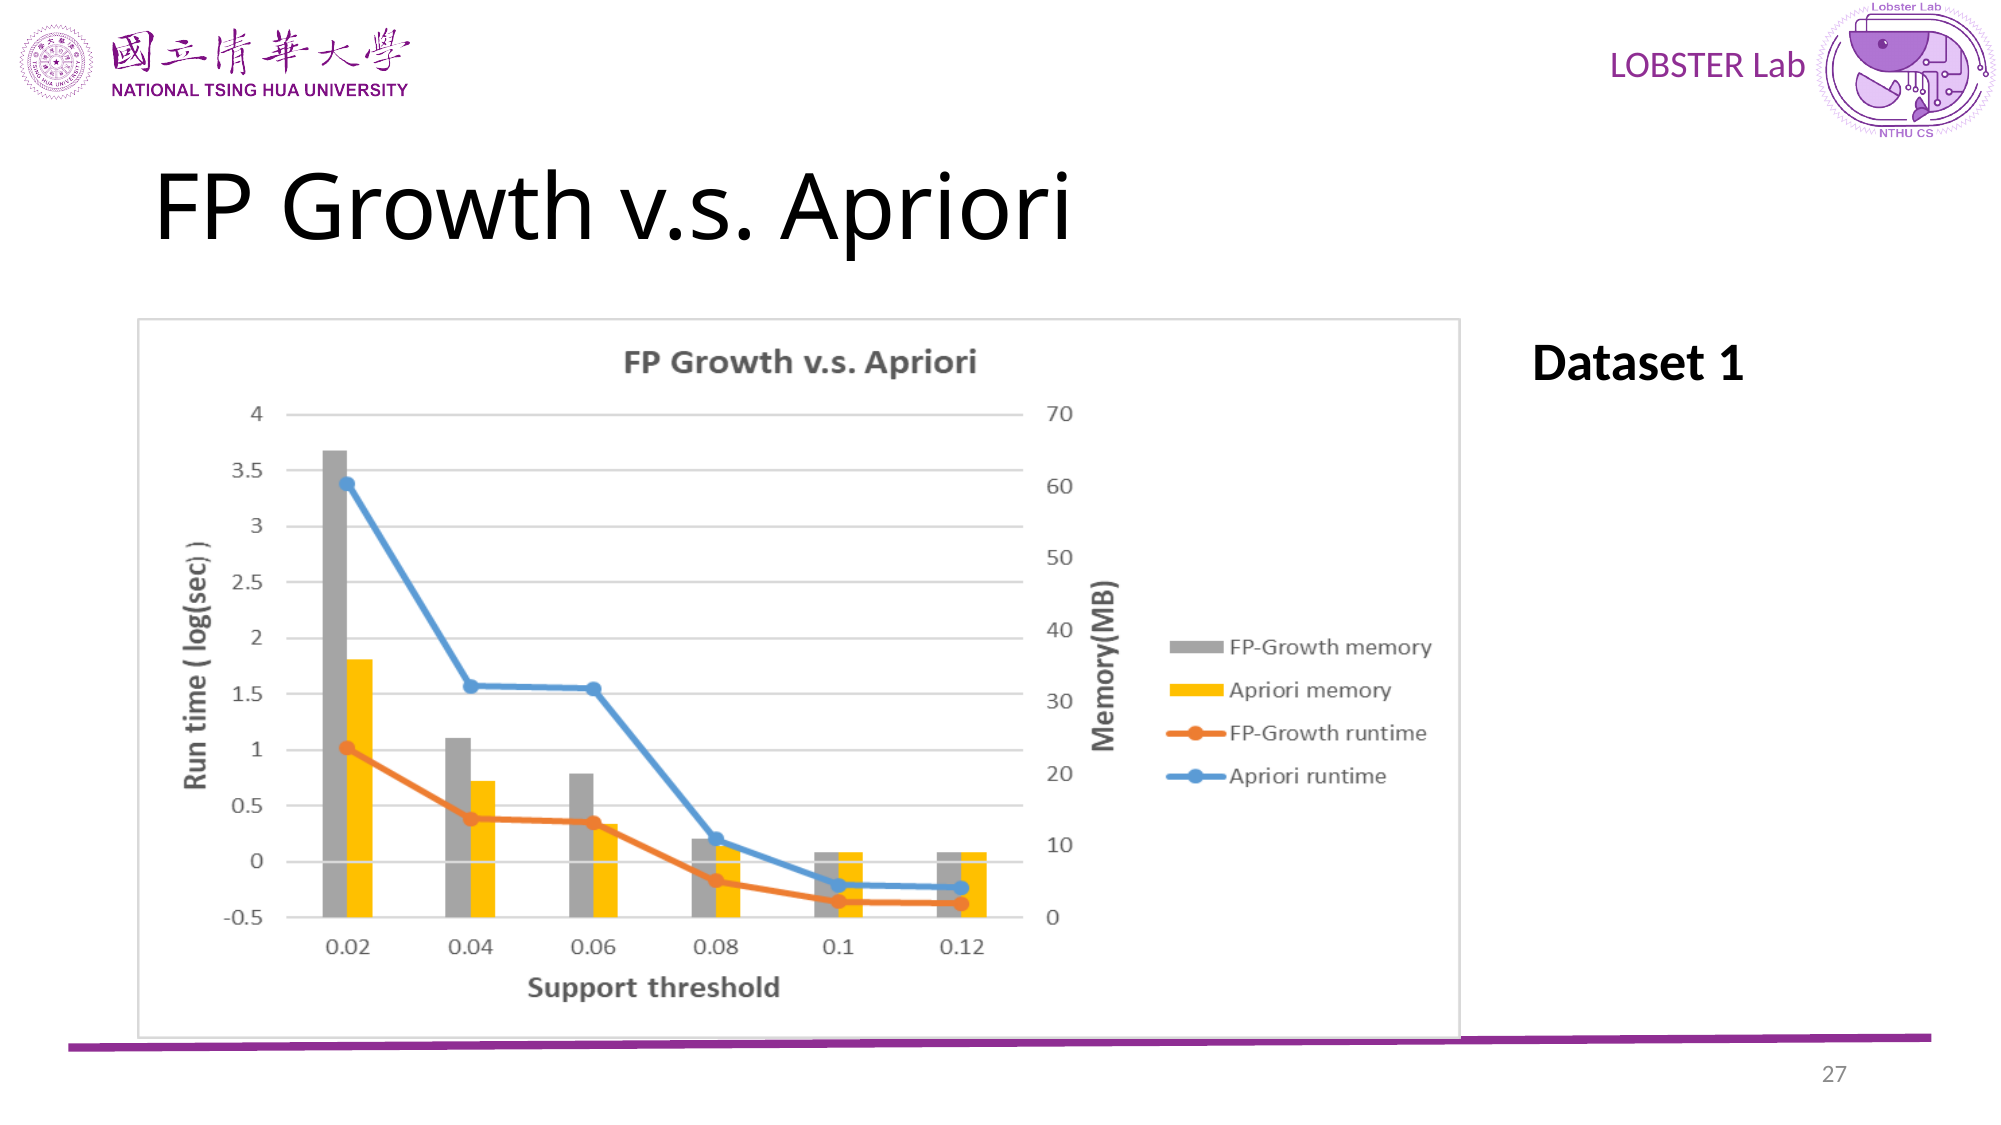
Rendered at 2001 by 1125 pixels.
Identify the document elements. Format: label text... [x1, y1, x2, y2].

text_box Dataset 1 [1517, 318, 1806, 399]
picture [19, 24, 410, 100]
slide_number 26 [1412, 1042, 1863, 1103]
title FP Growth v.s. Apriori [137, 101, 1863, 319]
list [137, 318, 1461, 1039]
picture [1812, 0, 2000, 141]
